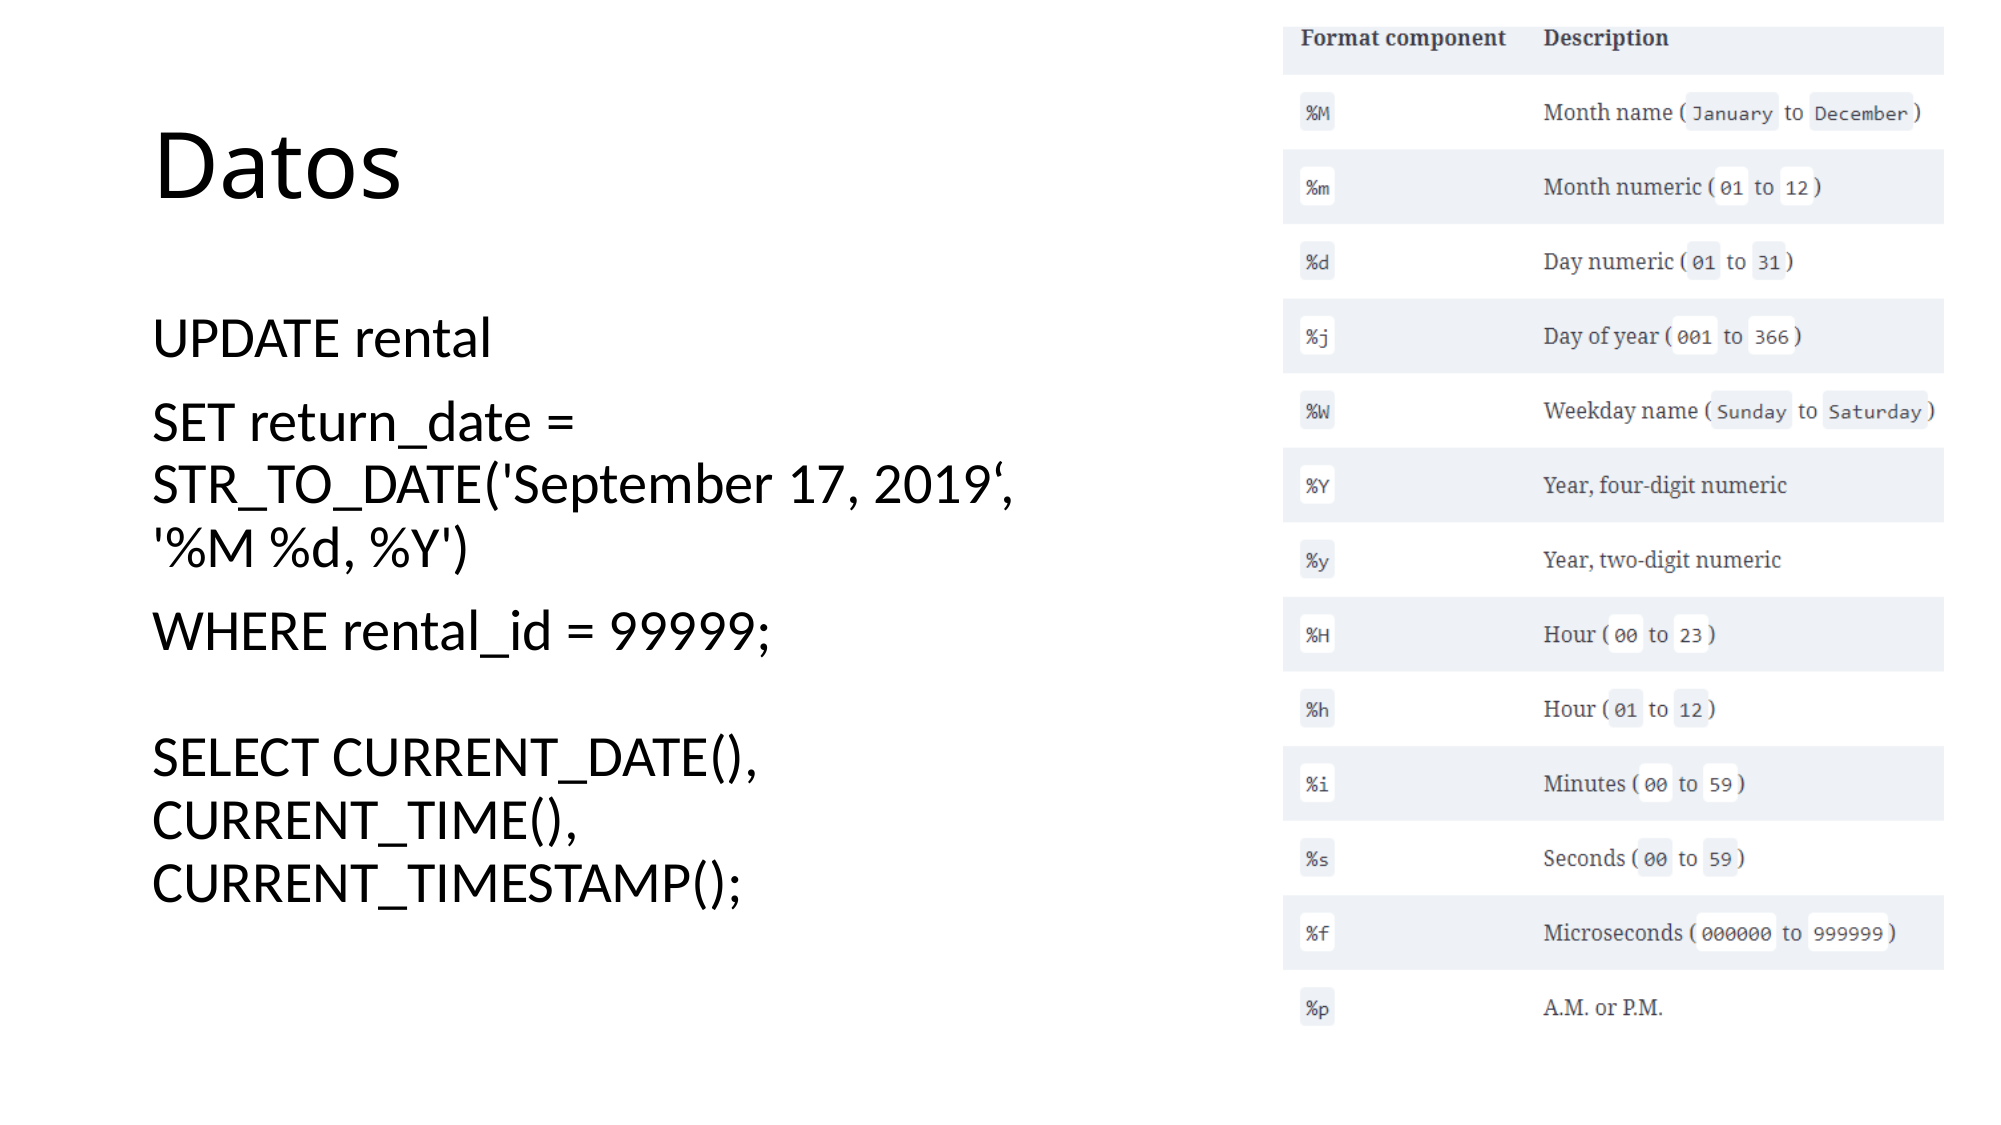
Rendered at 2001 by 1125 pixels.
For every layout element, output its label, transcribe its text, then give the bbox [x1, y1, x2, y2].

list UPDATE rental SET return_date = STR_TO_DATE('September 17, 2019‘, '%M %d, %Y') WHERE rental_id = 99999; SELECT CURRENT_DATE(), CURRENT_TIME(), CURRENT_TIMESTAMP(); [137, 299, 1282, 1014]
title Datos [137, 59, 1282, 278]
picture [1282, 19, 1944, 1034]
